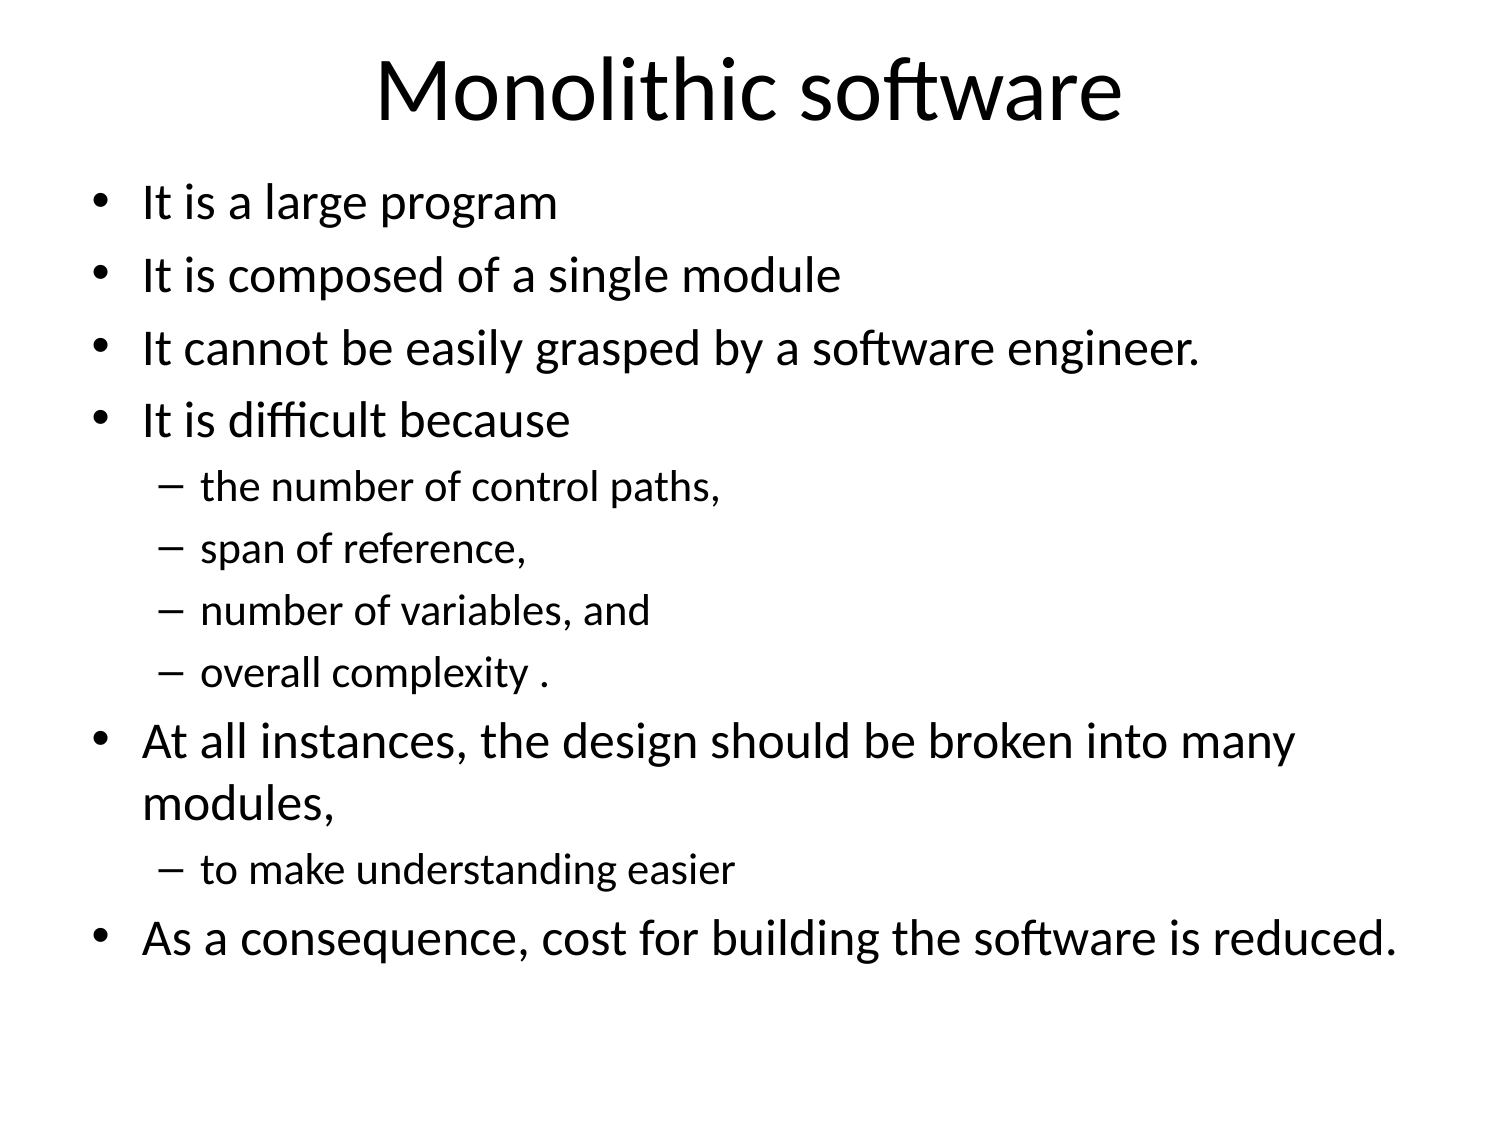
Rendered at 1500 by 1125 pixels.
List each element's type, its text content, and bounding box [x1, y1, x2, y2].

list It is a large program It is composed of a single module It cannot be easily grasped by a software engineer. It is difficult because the number of control paths, span of reference, number of variables, and overall complexity . At all instances, the design should be broken into many modules, to make understanding easier As a consequence, cost for building the software is reduced. [76, 160, 1427, 1035]
title Monolithic software [75, 19, 1425, 149]
